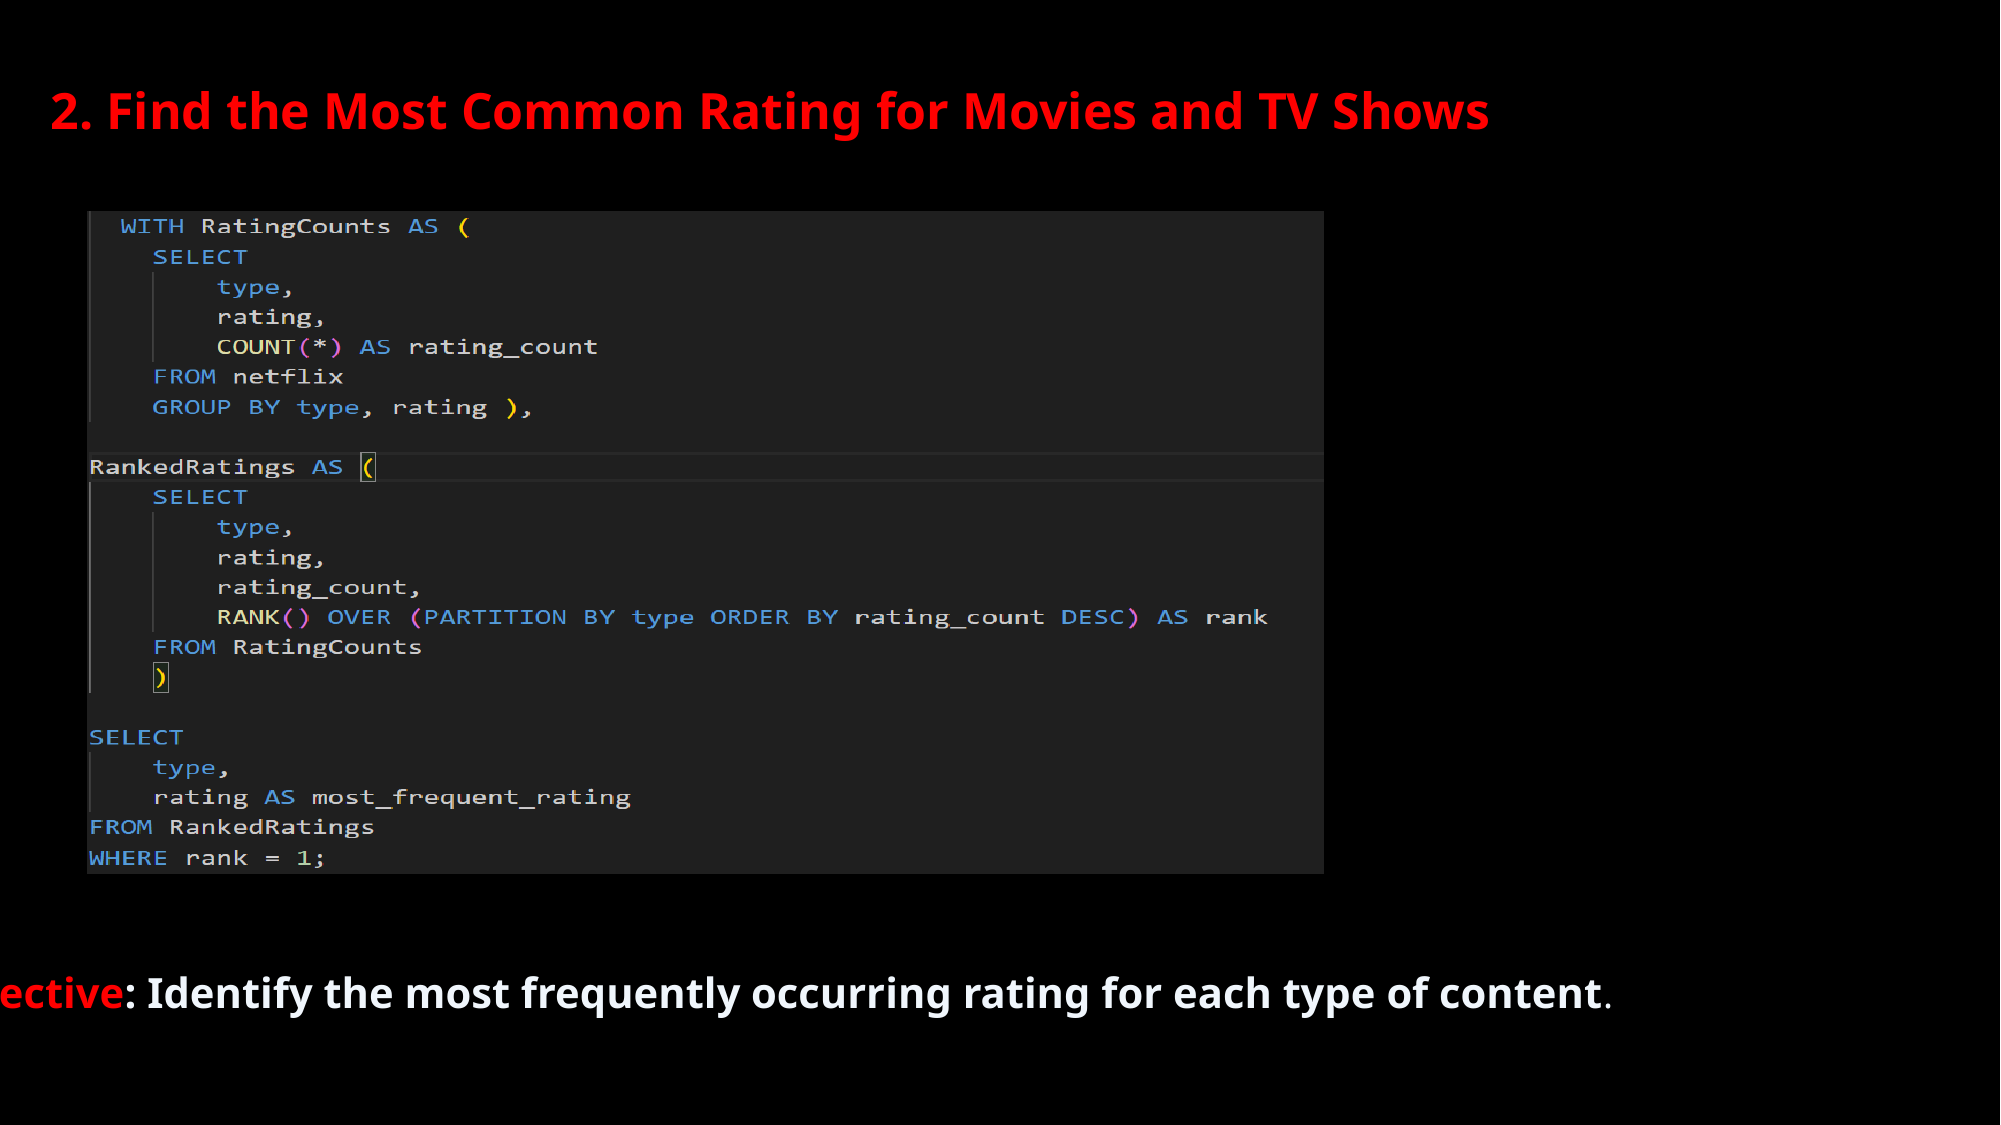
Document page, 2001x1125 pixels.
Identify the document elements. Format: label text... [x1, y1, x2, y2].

text_box Objective: Identify the most frequently occurring rating for each type of content. [0, 959, 1628, 1025]
picture [87, 211, 1324, 874]
title 2. Find the Most Common Rating for Movies and TV Shows [35, 60, 1761, 278]
